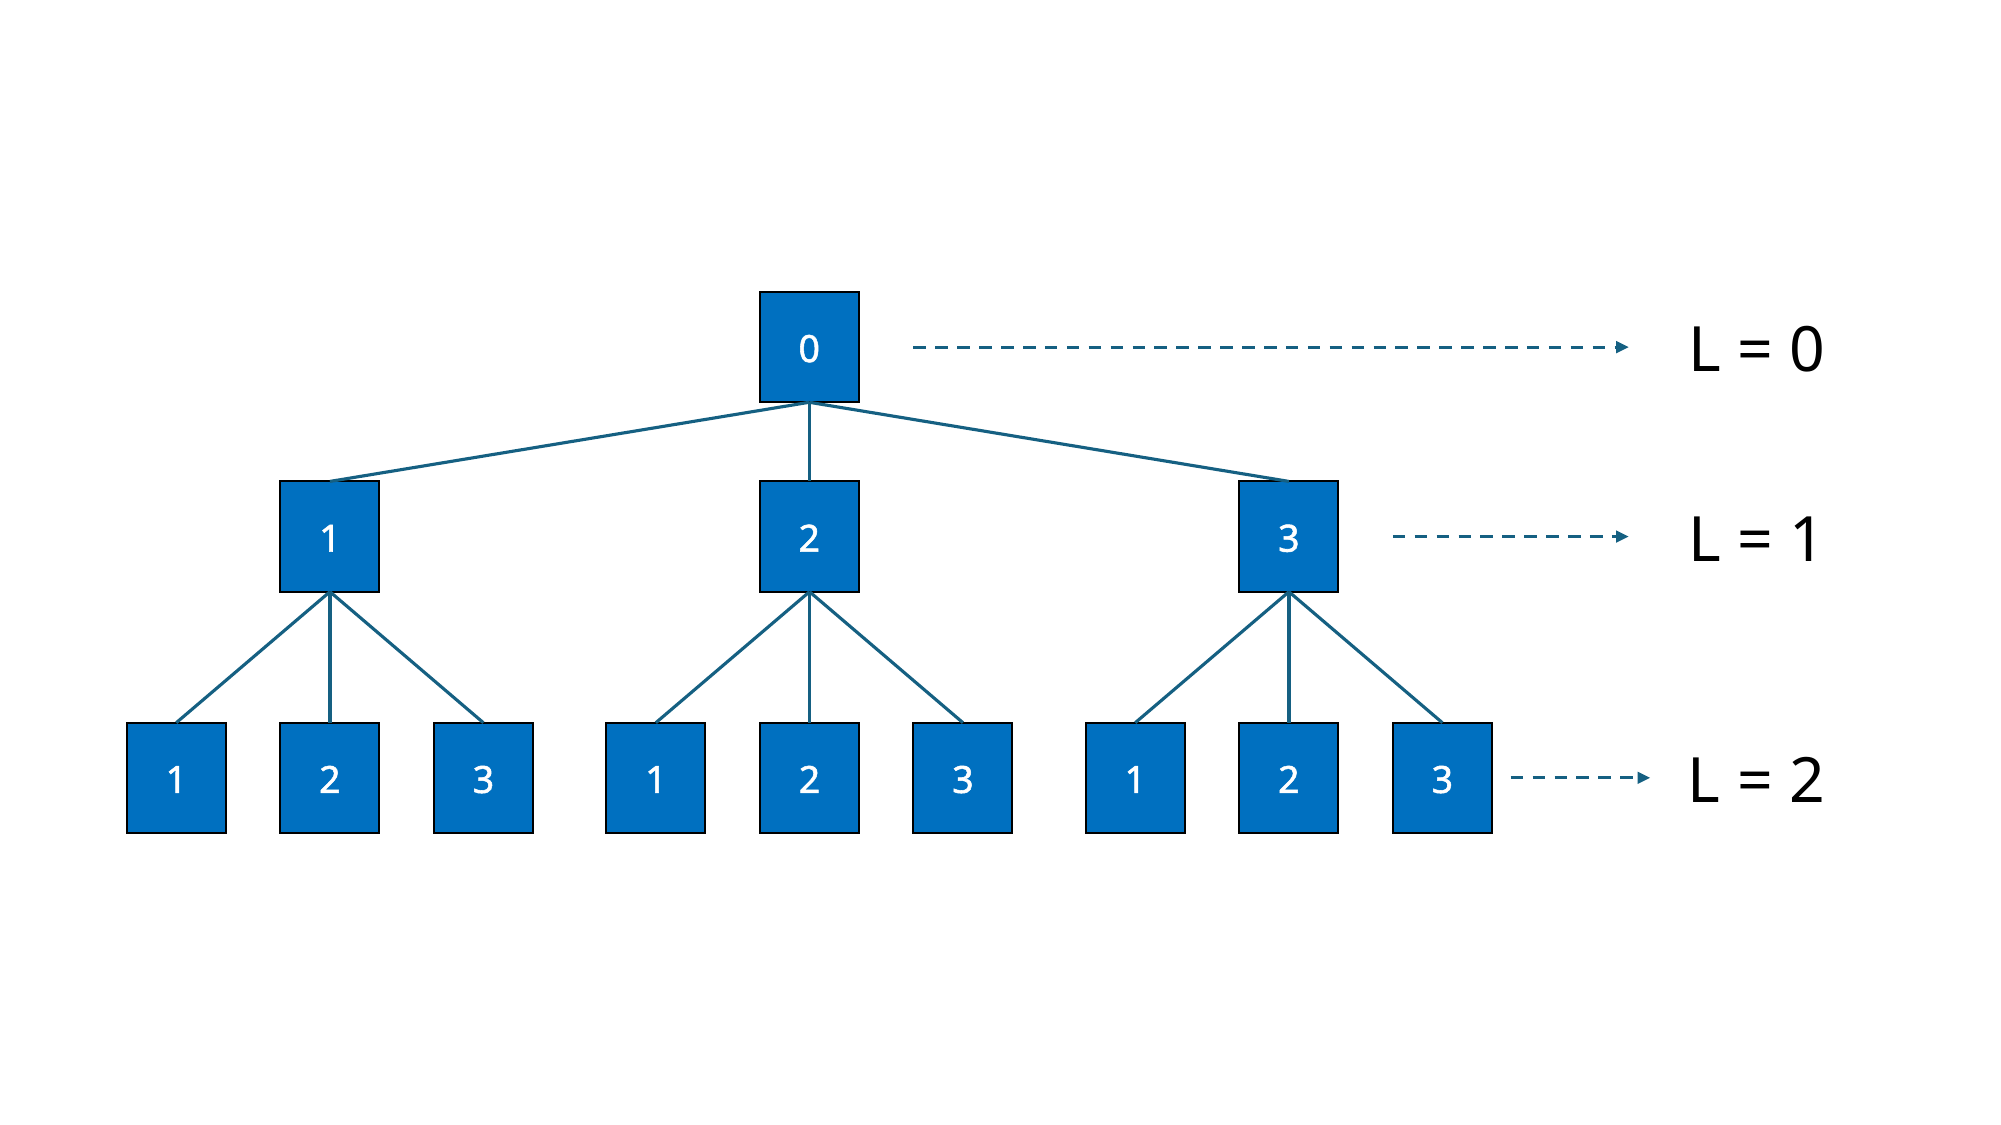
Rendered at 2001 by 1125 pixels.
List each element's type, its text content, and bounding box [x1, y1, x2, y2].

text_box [126, 291, 1493, 834]
text_box L = 0 [1674, 301, 1881, 392]
text_box L = 1 [1674, 491, 1881, 581]
text_box L = 2 [1673, 732, 1880, 823]
